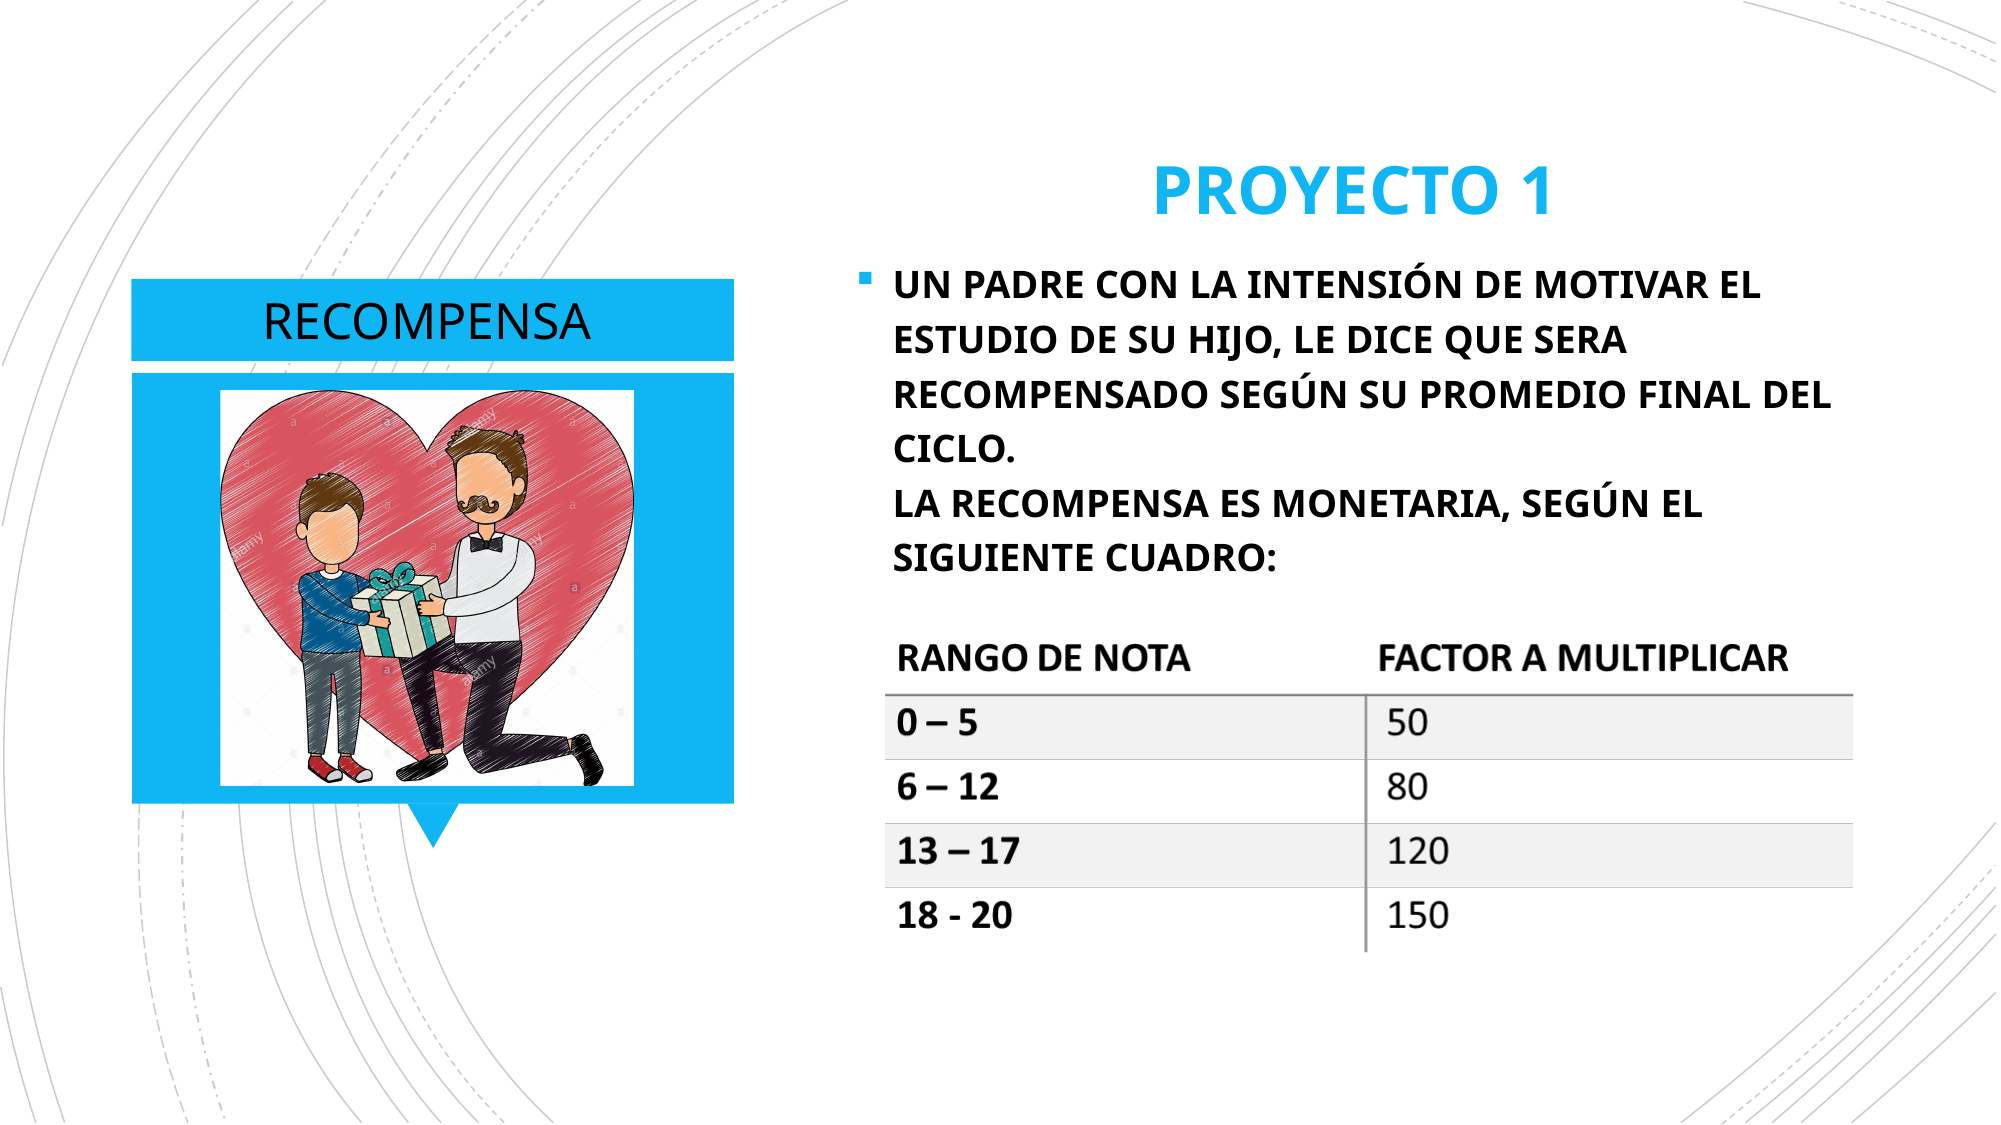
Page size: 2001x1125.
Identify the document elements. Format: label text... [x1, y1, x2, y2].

picture [884, 619, 1855, 964]
picture [221, 391, 633, 785]
text_box RECOMPENSA [220, 282, 634, 357]
list UN PADRE CON LA INTENSIÓN DE MOTIVAR EL ESTUDIO DE SU HIJO, LE DICE QUE SERA RECOMPENSADO SEGÚN SU PROMEDIO FINAL DEL CICLO. LA RECOMPENSA ES MONETARIA, SEGÚN EL SIGUIENTE CUADRO: [840, 244, 1869, 589]
list PROYECTO 1 [840, 131, 1869, 244]
